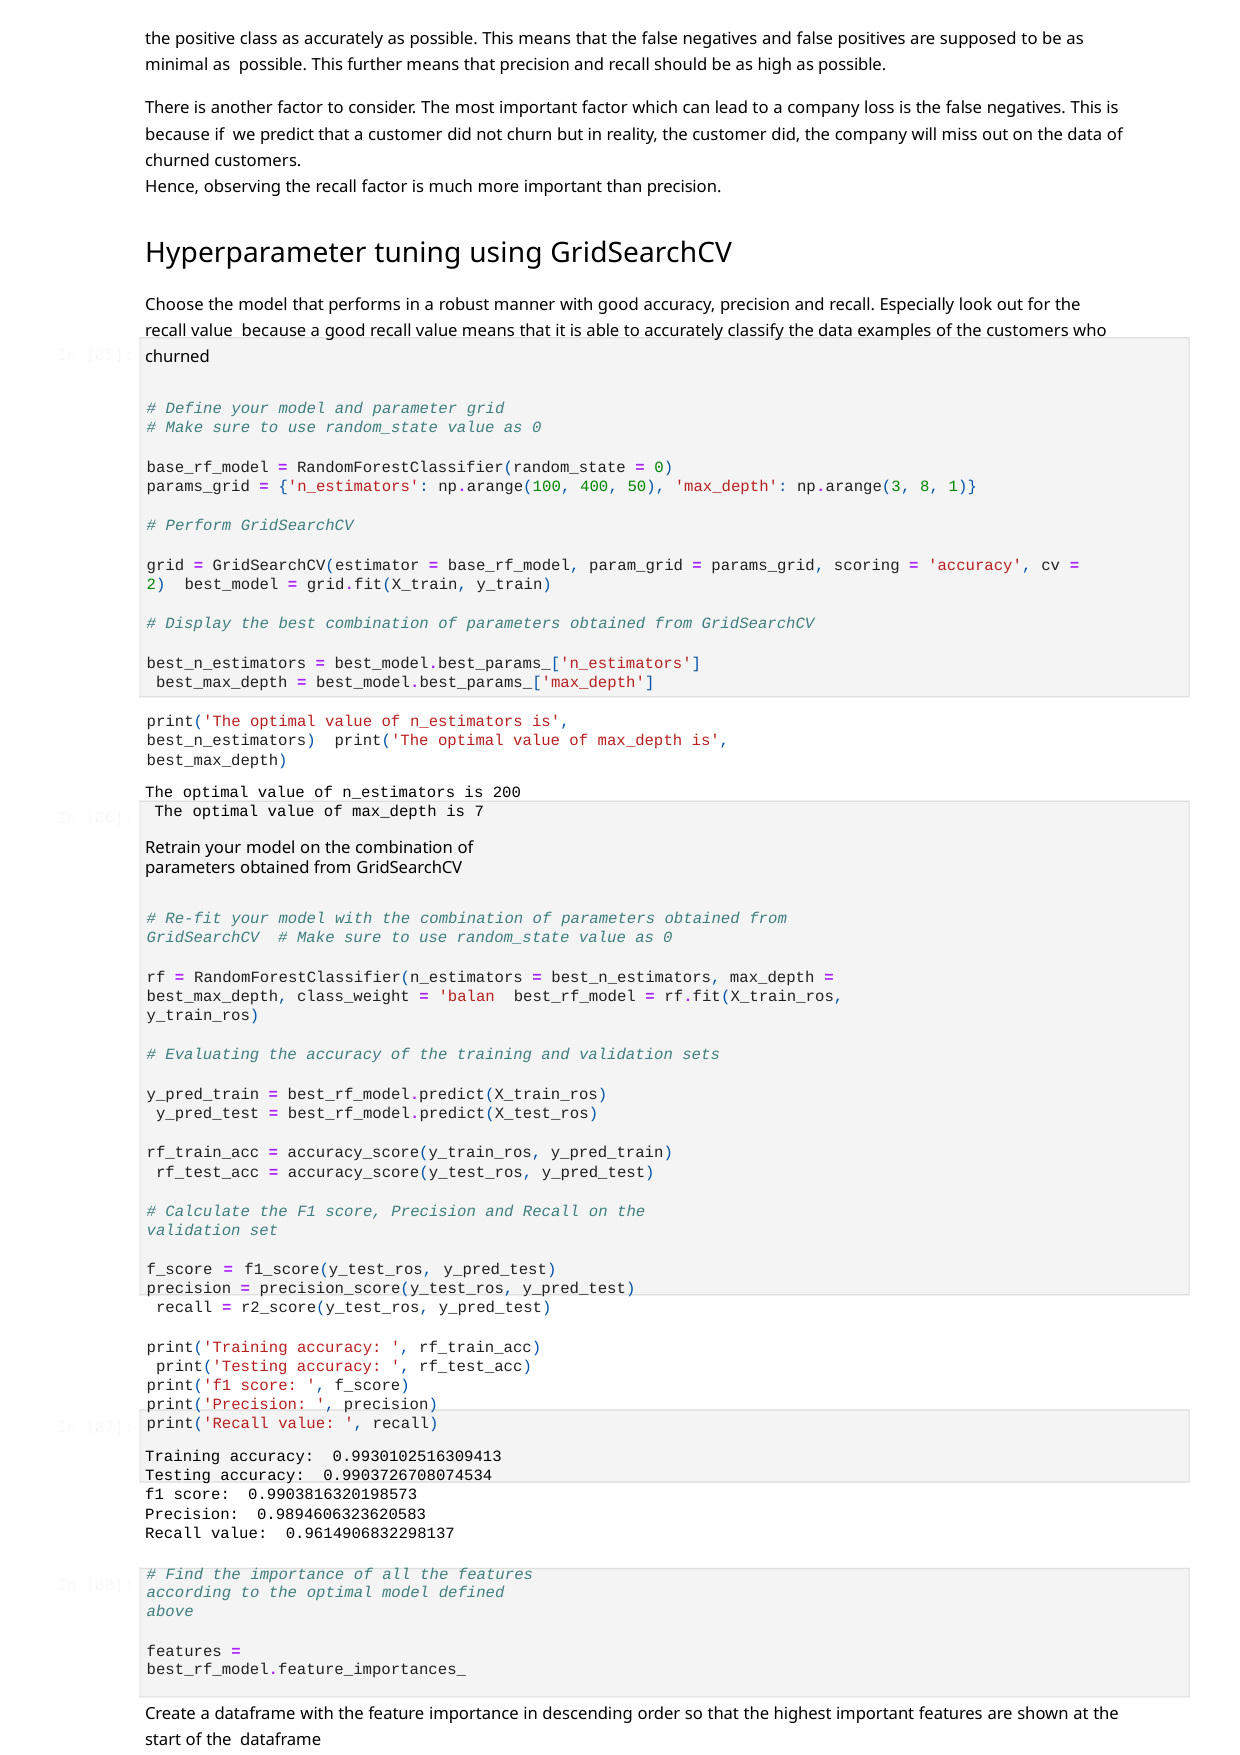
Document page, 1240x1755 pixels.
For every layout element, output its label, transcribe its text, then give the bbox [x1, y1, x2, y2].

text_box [47, 800, 1190, 1296]
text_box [47, 1567, 1190, 1698]
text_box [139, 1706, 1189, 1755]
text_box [47, 1409, 1190, 1483]
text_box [47, 336, 1190, 698]
text_box the positive class as accurately as possible. This means that the false negatives and false positives are supposed to be as minimal as possible. This further means that precision and recall should be as high as possible. There is another factor to consider. The most important factor which can lead to a company loss is the false negatives. This is because if we predict that a customer did not churn but in reality, the customer did, the company will miss out on the data of churned customers. Hence, observing the recall factor is much more important than precision. Hyperparameter tuning using GridSearchCV Choose the model that performs in a robust manner with good accuracy, precision and recall. Especially look out for the recall value because a good recall value means that it is able to accurately classify the data examples of the customers who churned # Define your model and parameter grid # Make sure to use random_state value as 0 base_rf_model = RandomForestClassifier(random_state = 0) params_grid = {'n_estimators': np.arange(100, 400, 50), 'max_depth': np.arange(3, 8, 1)} # Perform GridSearchCV grid = GridSearchCV(estimator = base_rf_model, param_grid = params_grid, scoring = 'accuracy', cv = 2) best_model = grid.fit(X_train, y_train) # Display the best combination of parameters obtained from GridSearchCV best_n_estimators = best_model.best_params_['n_estimators'] best_max_depth = best_model.best_params_['max_depth'] print('The optimal value of n_estimators is', best_n_estimators) print('The optimal value of max_depth is', best_max_depth) The optimal value of n_estimators is 200 The optimal value of max_depth is 7 Retrain your model on the combination of parameters obtained from GridSearchCV # Re-fit your model with the combination of parameters obtained from GridSearchCV # Make sure to use random_state value as 0 rf = RandomForestClassifier(n_estimators = best_n_estimators, max_depth = best_max_depth, class_weight = 'balan best_rf_model = rf.fit(X_train_ros, y_train_ros) # Evaluating the accuracy of the training and validation sets y_pred_train = best_rf_model.predict(X_train_ros) y_pred_test = best_rf_model.predict(X_test_ros) rf_train_acc = accuracy_score(y_train_ros, y_pred_train) rf_test_acc = accuracy_score(y_test_ros, y_pred_test) # Calculate the F1 score, Precision and Recall on the validation set f_score = f1_score(y_test_ros, y_pred_test) precision = precision_score(y_test_ros, y_pred_test) recall = r2_score(y_test_ros, y_pred_test) print('Training accuracy: ', rf_train_acc) print('Testing accuracy: ', rf_test_acc) print('f1 score: ', f_score) print('Precision: ', precision) print('Recall value: ', recall) Training accuracy: 0.9930102516309413 Testing accuracy: 0.9903726708074534 f1 score: 0.9903816320198573 Precision: 0.9894606323620583 Recall value: 0.9614906832298137 # Find the importance of all the features according to the optimal model defined above features = best_rf_model.feature_importances_ Create a dataframe with the feature importance in descending order so that the highest important features are shown at the start of the dataframe # Display the dataframe obtained features_df = pd.DataFrame({'Feature': X.columns, 'Importance': features}) features_df = features_df.sort_values(by='Importance', ascending=False) features_df.head(10) [139, 1490, 1189, 1567]
text_box the positive class as accurately as possible. This means that the false negatives and false positives are supposed to be as minimal as possible. This further means that precision and recall should be as high as possible. There is another factor to consider. The most important factor which can lead to a company loss is the false negatives. This is because if we predict that a customer did not churn but in reality, the customer did, the company will miss out on the data of churned customers. Hence, observing the recall factor is much more important than precision. Hyperparameter tuning using GridSearchCV Choose the model that performs in a robust manner with good accuracy, precision and recall. Especially look out for the recall value because a good recall value means that it is able to accurately classify the data examples of the customers who churned # Define your model and parameter grid # Make sure to use random_state value as 0 base_rf_model = RandomForestClassifier(random_state = 0) params_grid = {'n_estimators': np.arange(100, 400, 50), 'max_depth': np.arange(3, 8, 1)} # Perform GridSearchCV grid = GridSearchCV(estimator = base_rf_model, param_grid = params_grid, scoring = 'accuracy', cv = 2) best_model = grid.fit(X_train, y_train) # Display the best combination of parameters obtained from GridSearchCV best_n_estimators = best_model.best_params_['n_estimators'] best_max_depth = best_model.best_params_['max_depth'] print('The optimal value of n_estimators is', best_n_estimators) print('The optimal value of max_depth is', best_max_depth) The optimal value of n_estimators is 200 The optimal value of max_depth is 7 Retrain your model on the combination of parameters obtained from GridSearchCV # Re-fit your model with the combination of parameters obtained from GridSearchCV # Make sure to use random_state value as 0 rf = RandomForestClassifier(n_estimators = best_n_estimators, max_depth = best_max_depth, class_weight = 'balan best_rf_model = rf.fit(X_train_ros, y_train_ros) # Evaluating the accuracy of the training and validation sets y_pred_train = best_rf_model.predict(X_train_ros) y_pred_test = best_rf_model.predict(X_test_ros) rf_train_acc = accuracy_score(y_train_ros, y_pred_train) rf_test_acc = accuracy_score(y_test_ros, y_pred_test) # Calculate the F1 score, Precision and Recall on the validation set f_score = f1_score(y_test_ros, y_pred_test) precision = precision_score(y_test_ros, y_pred_test) recall = r2_score(y_test_ros, y_pred_test) print('Training accuracy: ', rf_train_acc) print('Testing accuracy: ', rf_test_acc) print('f1 score: ', f_score) print('Precision: ', precision) print('Recall value: ', recall) Training accuracy: 0.9930102516309413 Testing accuracy: 0.9903726708074534 f1 score: 0.9903816320198573 Precision: 0.9894606323620583 Recall value: 0.9614906832298137 # Find the importance of all the features according to the optimal model defined above features = best_rf_model.feature_importances_ Create a dataframe with the feature importance in descending order so that the highest important features are shown at the start of the dataframe # Display the dataframe obtained features_df = pd.DataFrame({'Feature': X.columns, 'Importance': features}) features_df = features_df.sort_values(by='Importance', ascending=False) features_df.head(10) [139, 706, 1189, 800]
text_box the positive class as accurately as possible. This means that the false negatives and false positives are supposed to be as minimal as possible. This further means that precision and recall should be as high as possible. There is another factor to consider. The most important factor which can lead to a company loss is the false negatives. This is because if we predict that a customer did not churn but in reality, the customer did, the company will miss out on the data of churned customers. Hence, observing the recall factor is much more important than precision. Hyperparameter tuning using GridSearchCV Choose the model that performs in a robust manner with good accuracy, precision and recall. Especially look out for the recall value because a good recall value means that it is able to accurately classify the data examples of the customers who churned # Define your model and parameter grid # Make sure to use random_state value as 0 base_rf_model = RandomForestClassifier(random_state = 0) params_grid = {'n_estimators': np.arange(100, 400, 50), 'max_depth': np.arange(3, 8, 1)} # Perform GridSearchCV grid = GridSearchCV(estimator = base_rf_model, param_grid = params_grid, scoring = 'accuracy', cv = 2) best_model = grid.fit(X_train, y_train) # Display the best combination of parameters obtained from GridSearchCV best_n_estimators = best_model.best_params_['n_estimators'] best_max_depth = best_model.best_params_['max_depth'] print('The optimal value of n_estimators is', best_n_estimators) print('The optimal value of max_depth is', best_max_depth) The optimal value of n_estimators is 200 The optimal value of max_depth is 7 Retrain your model on the combination of parameters obtained from GridSearchCV # Re-fit your model with the combination of parameters obtained from GridSearchCV # Make sure to use random_state value as 0 rf = RandomForestClassifier(n_estimators = best_n_estimators, max_depth = best_max_depth, class_weight = 'balan best_rf_model = rf.fit(X_train_ros, y_train_ros) # Evaluating the accuracy of the training and validation sets y_pred_train = best_rf_model.predict(X_train_ros) y_pred_test = best_rf_model.predict(X_test_ros) rf_train_acc = accuracy_score(y_train_ros, y_pred_train) rf_test_acc = accuracy_score(y_test_ros, y_pred_test) # Calculate the F1 score, Precision and Recall on the validation set f_score = f1_score(y_test_ros, y_pred_test) precision = precision_score(y_test_ros, y_pred_test) recall = r2_score(y_test_ros, y_pred_test) print('Training accuracy: ', rf_train_acc) print('Testing accuracy: ', rf_test_acc) print('f1 score: ', f_score) print('Precision: ', precision) print('Recall value: ', recall) Training accuracy: 0.9930102516309413 Testing accuracy: 0.9903726708074534 f1 score: 0.9903816320198573 Precision: 0.9894606323620583 Recall value: 0.9614906832298137 # Find the importance of all the features according to the optimal model defined above features = best_rf_model.feature_importances_ Create a dataframe with the feature importance in descending order so that the highest important features are shown at the start of the dataframe # Display the dataframe obtained features_df = pd.DataFrame({'Feature': X.columns, 'Importance': features}) features_df = features_df.sort_values(by='Importance', ascending=False) features_df.head(10) [139, 19, 1189, 336]
text_box the positive class as accurately as possible. This means that the false negatives and false positives are supposed to be as minimal as possible. This further means that precision and recall should be as high as possible. There is another factor to consider. The most important factor which can lead to a company loss is the false negatives. This is because if we predict that a customer did not churn but in reality, the customer did, the company will miss out on the data of churned customers. Hence, observing the recall factor is much more important than precision. Hyperparameter tuning using GridSearchCV Choose the model that performs in a robust manner with good accuracy, precision and recall. Especially look out for the recall value because a good recall value means that it is able to accurately classify the data examples of the customers who churned # Define your model and parameter grid # Make sure to use random_state value as 0 base_rf_model = RandomForestClassifier(random_state = 0) params_grid = {'n_estimators': np.arange(100, 400, 50), 'max_depth': np.arange(3, 8, 1)} # Perform GridSearchCV grid = GridSearchCV(estimator = base_rf_model, param_grid = params_grid, scoring = 'accuracy', cv = 2) best_model = grid.fit(X_train, y_train) # Display the best combination of parameters obtained from GridSearchCV best_n_estimators = best_model.best_params_['n_estimators'] best_max_depth = best_model.best_params_['max_depth'] print('The optimal value of n_estimators is', best_n_estimators) print('The optimal value of max_depth is', best_max_depth) The optimal value of n_estimators is 200 The optimal value of max_depth is 7 Retrain your model on the combination of parameters obtained from GridSearchCV # Re-fit your model with the combination of parameters obtained from GridSearchCV # Make sure to use random_state value as 0 rf = RandomForestClassifier(n_estimators = best_n_estimators, max_depth = best_max_depth, class_weight = 'balan best_rf_model = rf.fit(X_train_ros, y_train_ros) # Evaluating the accuracy of the training and validation sets y_pred_train = best_rf_model.predict(X_train_ros) y_pred_test = best_rf_model.predict(X_test_ros) rf_train_acc = accuracy_score(y_train_ros, y_pred_train) rf_test_acc = accuracy_score(y_test_ros, y_pred_test) # Calculate the F1 score, Precision and Recall on the validation set f_score = f1_score(y_test_ros, y_pred_test) precision = precision_score(y_test_ros, y_pred_test) recall = r2_score(y_test_ros, y_pred_test) print('Training accuracy: ', rf_train_acc) print('Testing accuracy: ', rf_test_acc) print('f1 score: ', f_score) print('Precision: ', precision) print('Recall value: ', recall) Training accuracy: 0.9930102516309413 Testing accuracy: 0.9903726708074534 f1 score: 0.9903816320198573 Precision: 0.9894606323620583 Recall value: 0.9614906832298137 # Find the importance of all the features according to the optimal model defined above features = best_rf_model.feature_importances_ Create a dataframe with the feature importance in descending order so that the highest important features are shown at the start of the dataframe # Display the dataframe obtained features_df = pd.DataFrame({'Feature': X.columns, 'Importance': features}) features_df = features_df.sort_values(by='Importance', ascending=False) features_df.head(10) [139, 1303, 1189, 1408]
